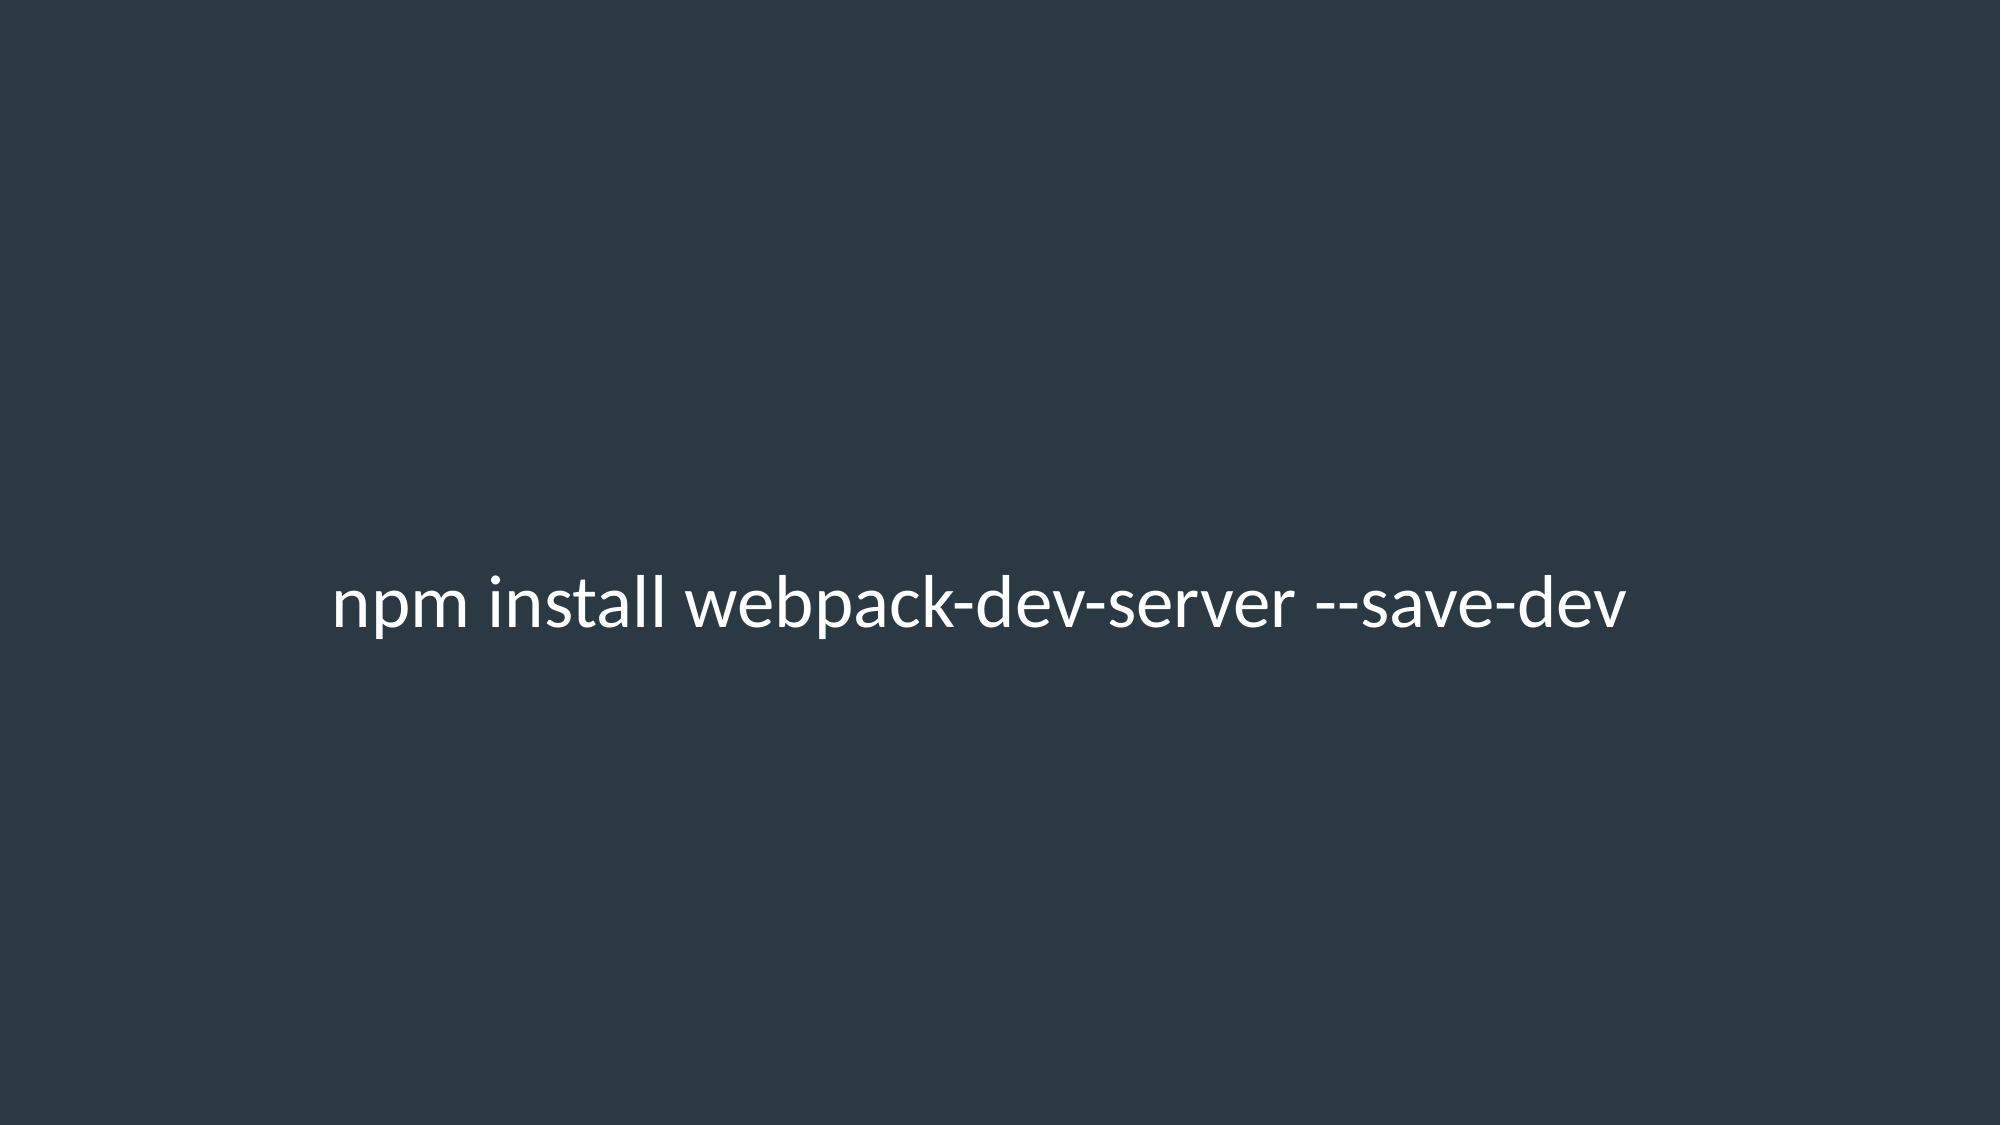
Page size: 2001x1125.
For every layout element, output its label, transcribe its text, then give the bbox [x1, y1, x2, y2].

text_box npm install webpack-dev-server --save-dev [316, 544, 1644, 650]
